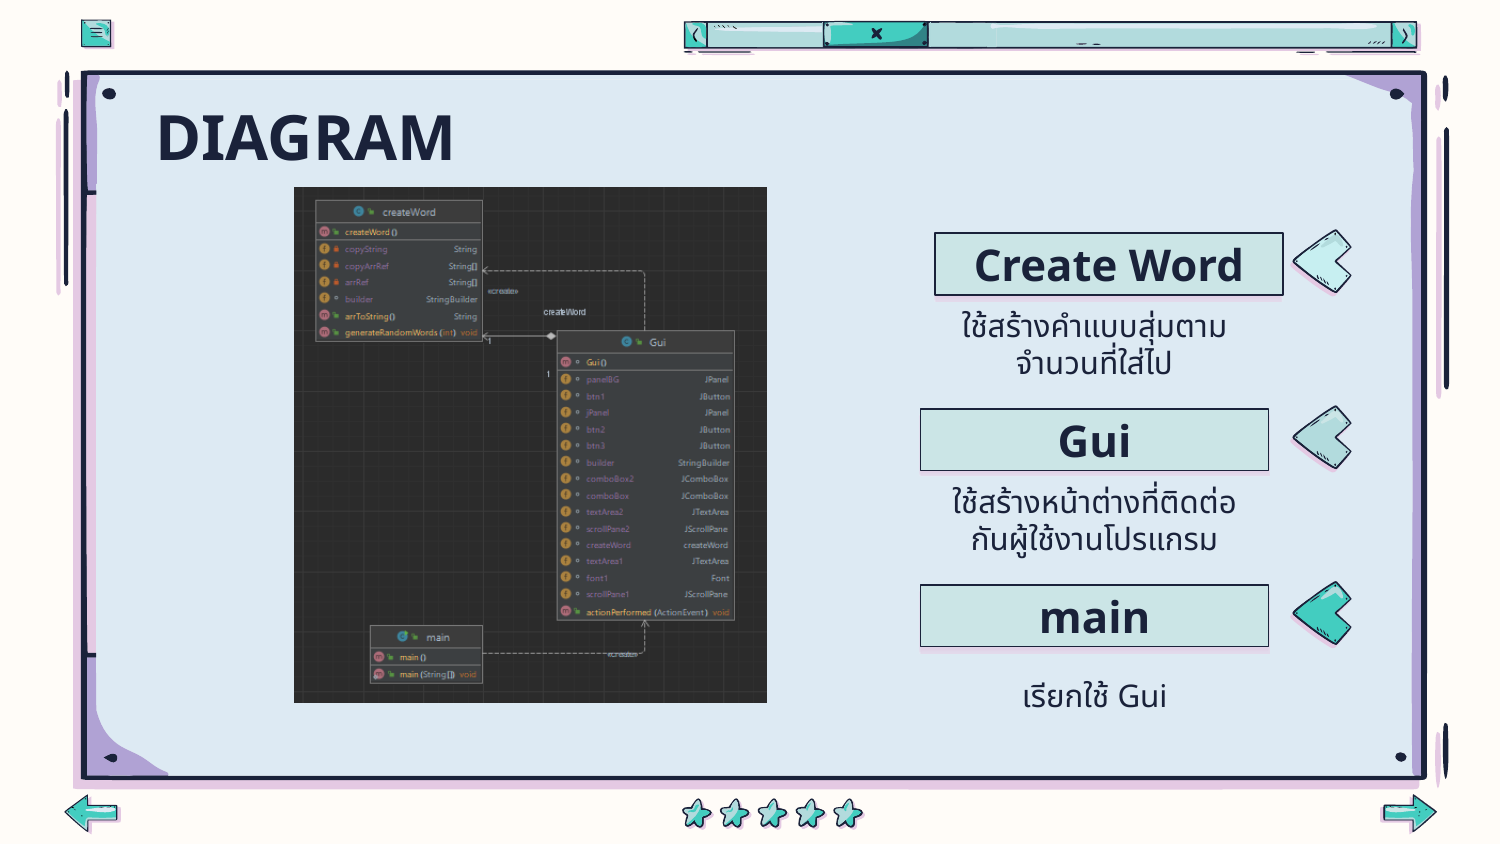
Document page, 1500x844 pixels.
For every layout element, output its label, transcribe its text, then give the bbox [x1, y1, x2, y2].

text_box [821, 20, 931, 49]
picture [293, 186, 768, 704]
text_box [1366, 744, 1466, 844]
text_box [34, 744, 134, 844]
title DIAGRAM [118, 88, 495, 183]
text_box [920, 408, 1269, 558]
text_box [1286, 231, 1356, 294]
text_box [920, 584, 1269, 734]
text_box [1286, 407, 1356, 470]
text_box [920, 232, 1284, 383]
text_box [1286, 583, 1356, 646]
